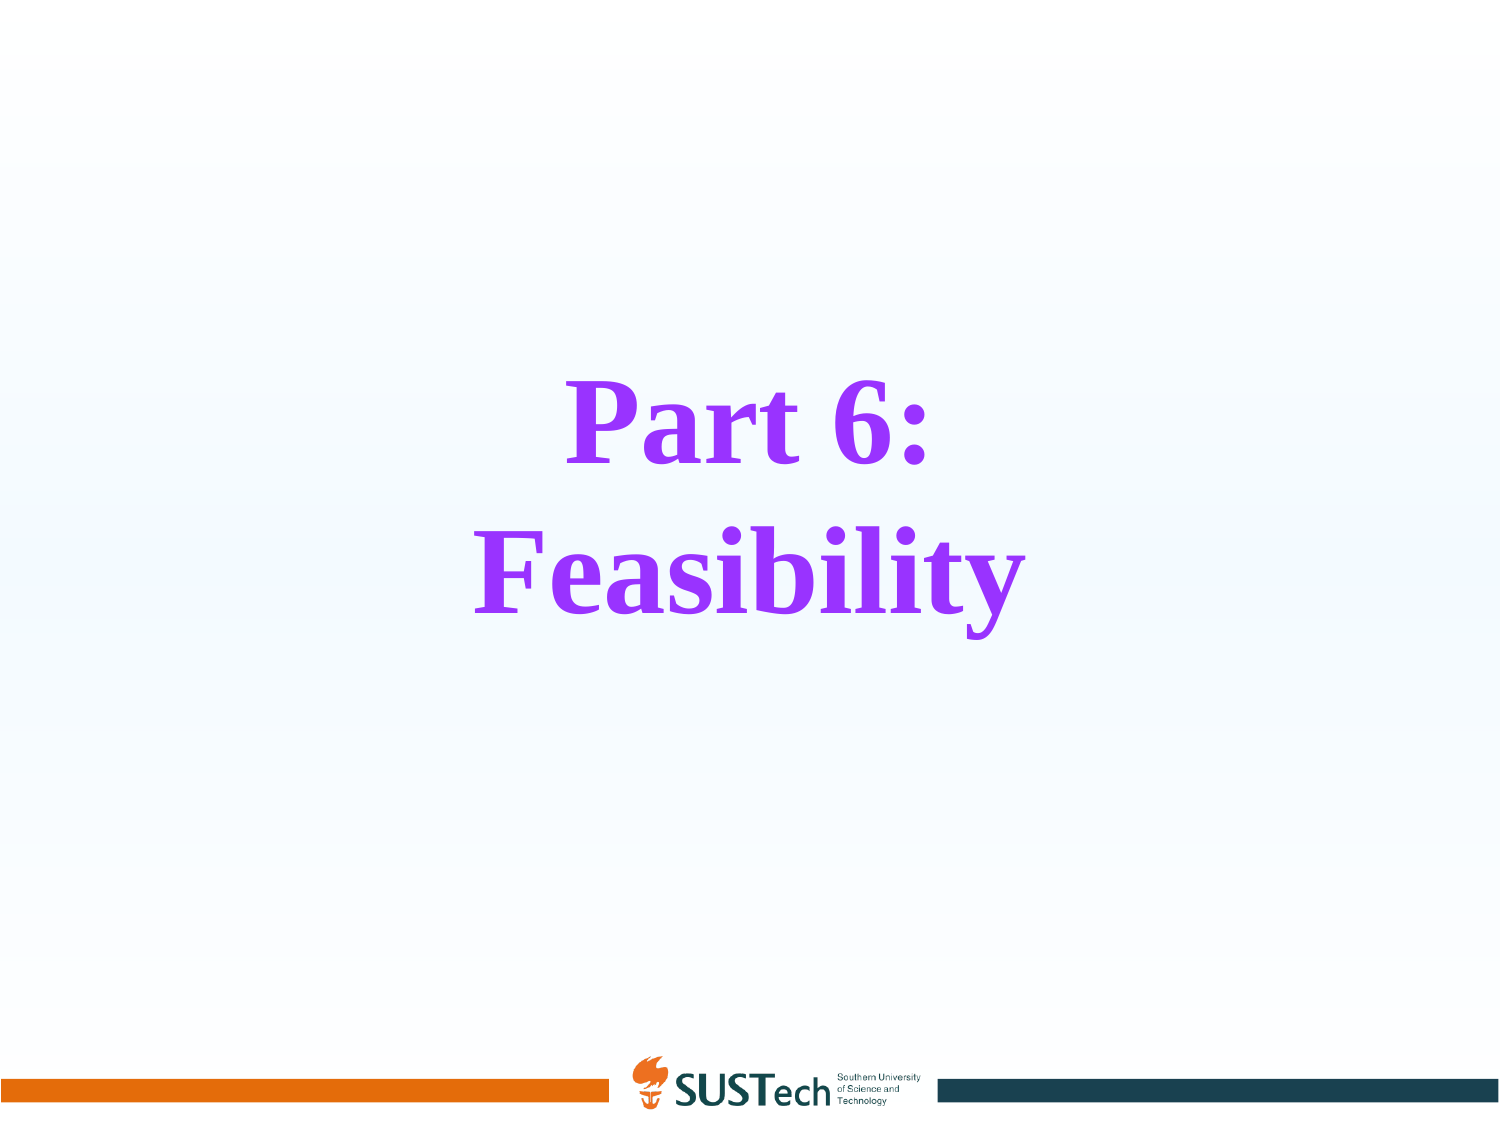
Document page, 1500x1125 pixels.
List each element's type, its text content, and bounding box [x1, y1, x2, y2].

picture [607, 1036, 939, 1125]
text_box Part 6: Feasibility [169, 330, 1331, 646]
